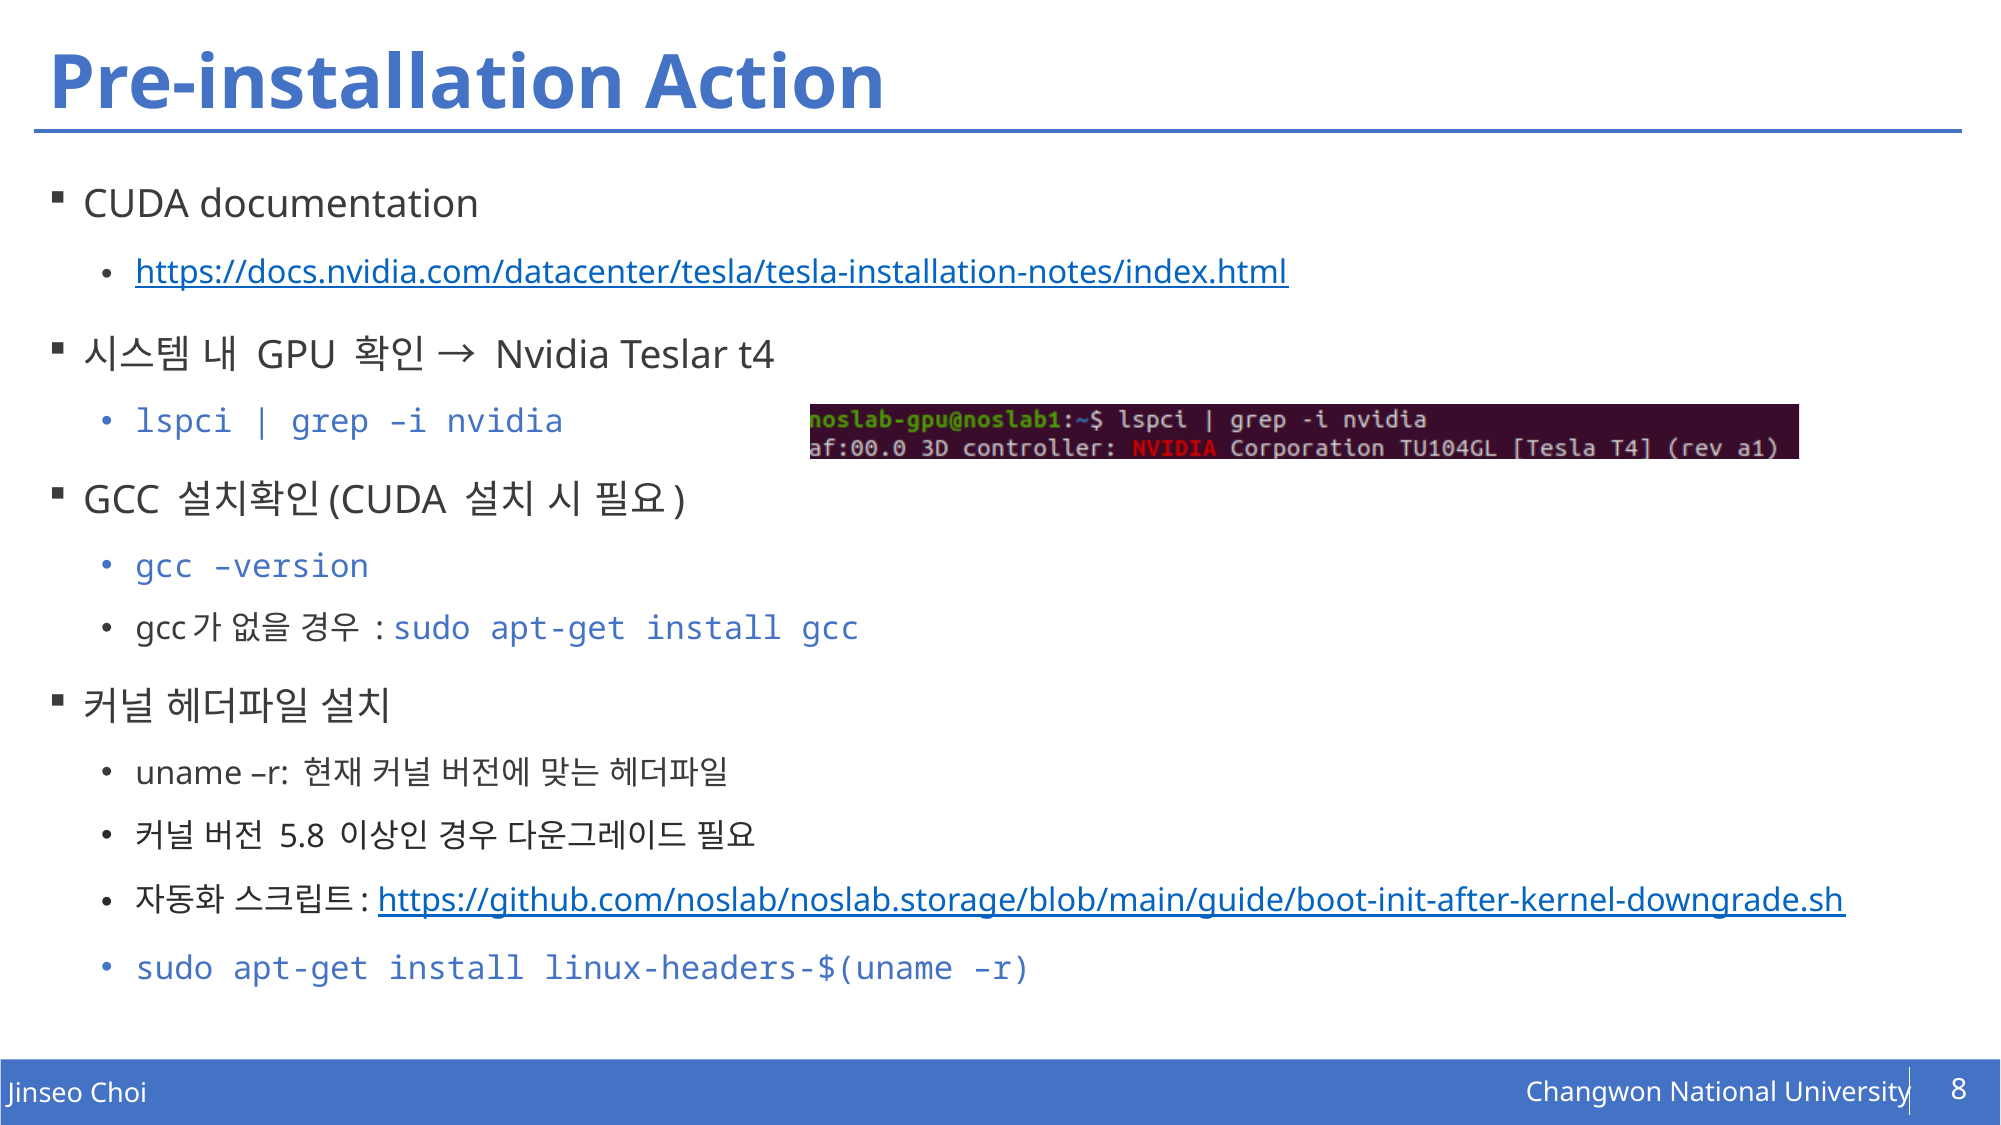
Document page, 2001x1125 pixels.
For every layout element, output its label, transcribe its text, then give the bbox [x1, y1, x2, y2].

list CUDA documentation https://docs.nvidia.com/datacenter/tesla/tesla-installation-notes/index.html 시스템 내 GPU 확인 → Nvidia Teslar t4 lspci | grep –i nvidia GCC 설치확인(CUDA 설치 시 필요) gcc –version gcc가 없을 경우 : sudo apt-get install gcc 커널 헤더파일 설치 uname –r: 현재 커널 버전에 맞는 헤더파일 커널 버전 5.8 이상인 경우 다운그레이드 필요 자동화 스크립트: https://github.com/noslab/noslab.storage/blob/main/guide/boot-init-after-kernel-downgrade.sh sudo apt-get install linux-headers-$(uname –r) [33, 152, 1963, 997]
slide_number 8 [1922, 1060, 1996, 1121]
picture [810, 404, 1800, 459]
title Pre-installation Action [33, 27, 1963, 143]
